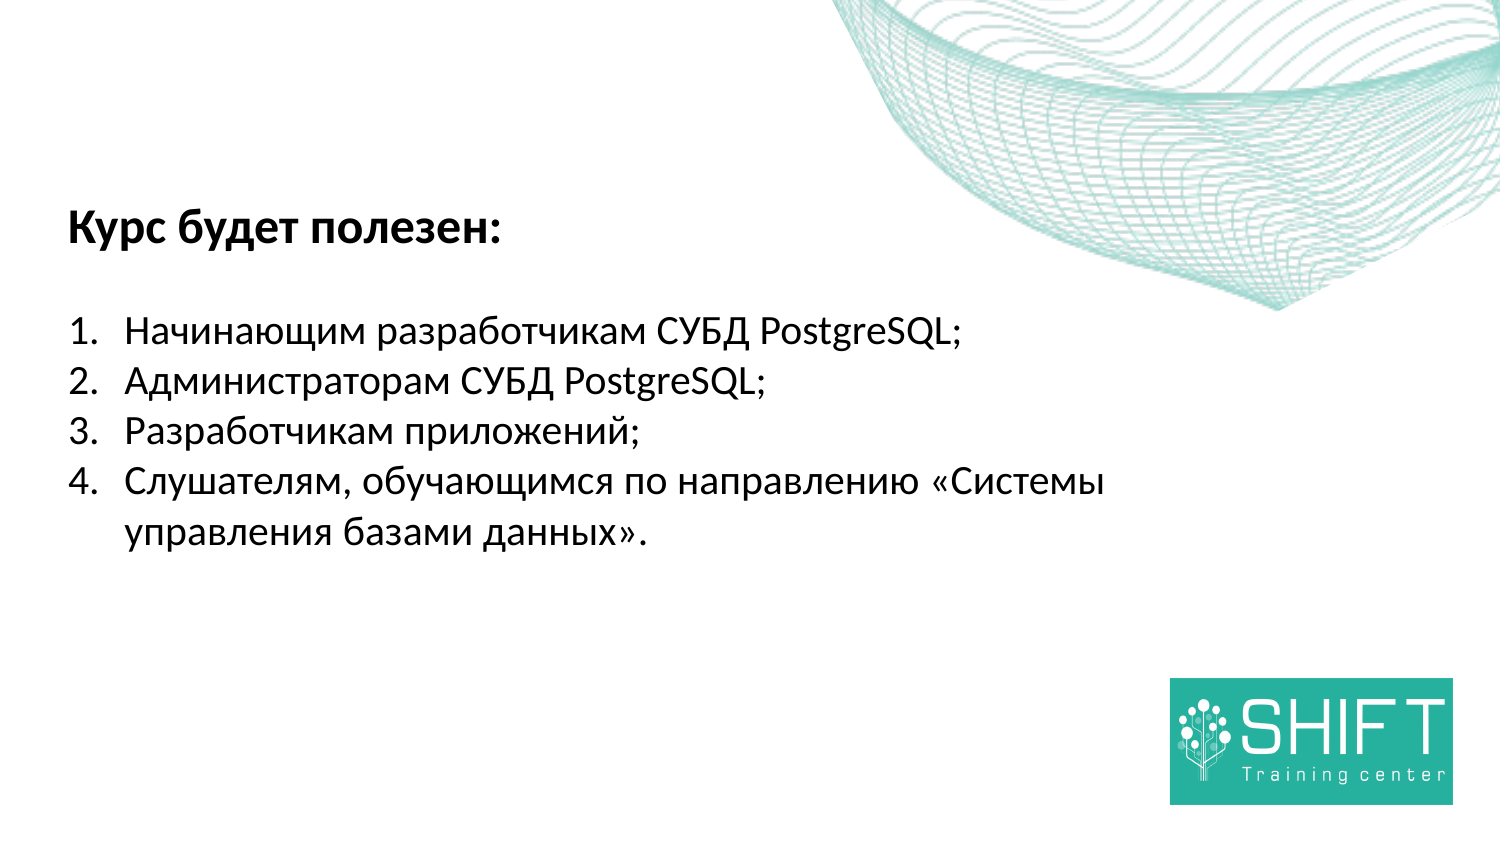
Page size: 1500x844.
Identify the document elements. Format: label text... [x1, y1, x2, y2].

text_box Курс будет полезен: Начинающим разработчикам СУБД PostgreSQL; Администраторам СУБД PostgreSQL; Разработчикам приложений; Слушателям, обучающимся по направлению «Системы управления базами данных». [53, 185, 1303, 561]
picture [1169, 678, 1453, 805]
